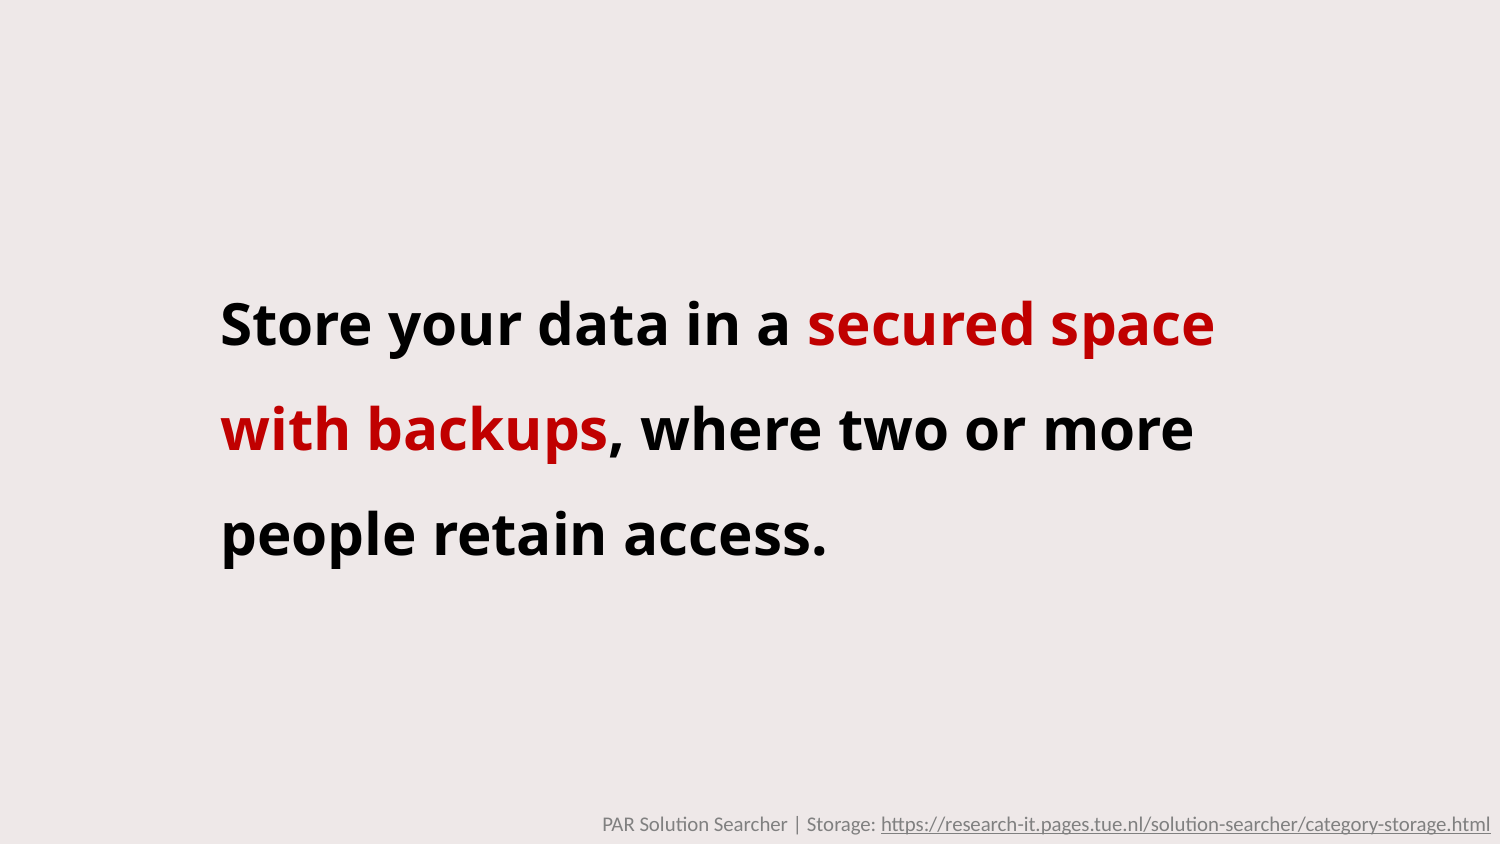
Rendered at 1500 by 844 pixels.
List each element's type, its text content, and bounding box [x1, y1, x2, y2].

text_box Store your data in a secured space with backups, where two or more people retain access. [205, 244, 1295, 600]
text_box PAR Solution Searcher | Storage: https://research-it.pages.tue.nl/solution-searcher/category-storage.html [587, 803, 1500, 844]
